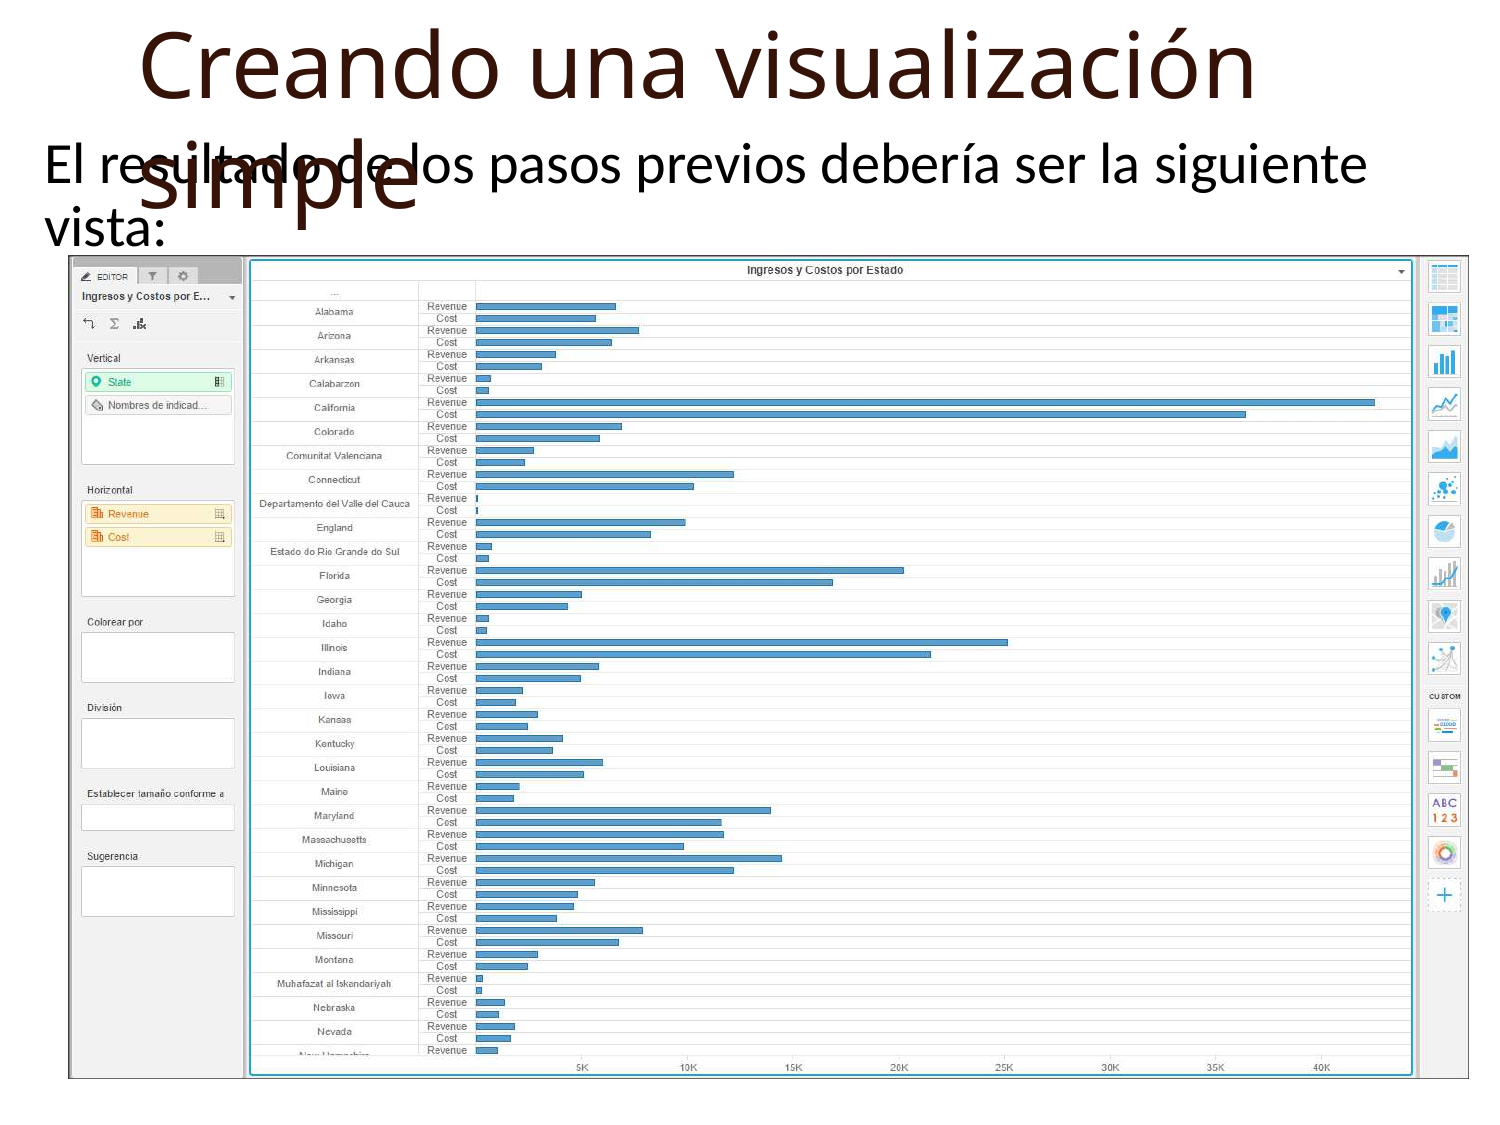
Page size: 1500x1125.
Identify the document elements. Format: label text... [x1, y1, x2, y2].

subtitle El resultado de los pasos previos debería ser la siguiente vista: [29, 125, 1469, 256]
picture [68, 255, 1469, 1079]
text_box Creando una visualización simple [122, 0, 1376, 126]
